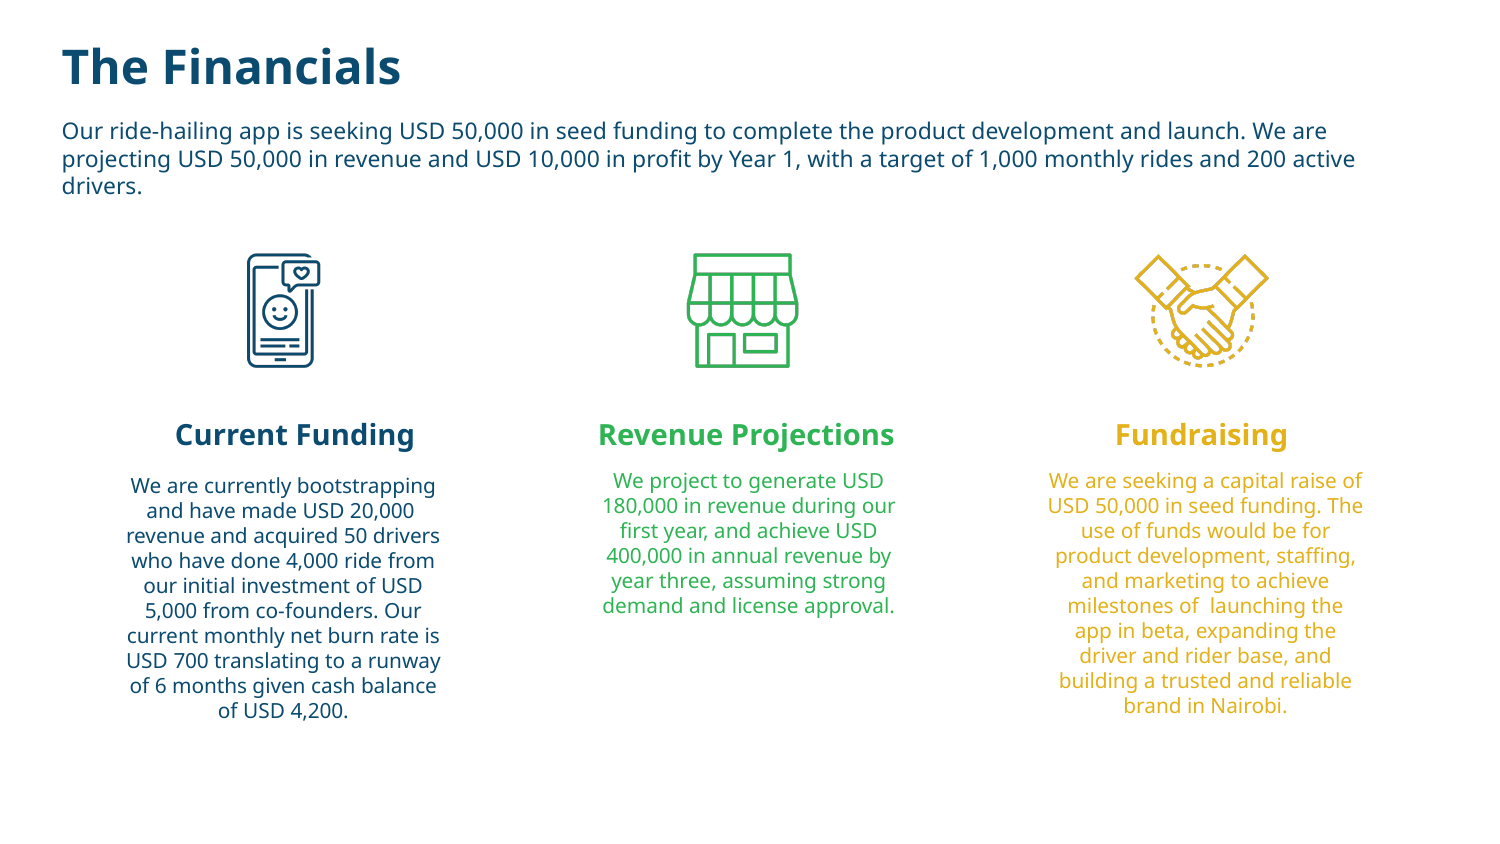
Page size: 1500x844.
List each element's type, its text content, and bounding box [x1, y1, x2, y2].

picture [670, 238, 814, 382]
picture [211, 238, 355, 382]
text_box Our ride-hailing app is seeking USD 50,000 in seed funding to complete the product development and launch. We are projecting USD 50,000 in revenue and USD 10,000 in profit by Year 1, with a target of 1,000 monthly rides and 200 active drivers. [46, 101, 1452, 214]
text_box Current Funding [108, 401, 483, 467]
text_box Revenue Projections [547, 401, 946, 467]
text_box We are seeking a capital raise of USD 50,000 in seed funding. The use of funds would be for product development, staffing, and marketing to achieve milestones of launching the app in beta, expanding the driver and rider base, and building a trusted and reliable brand in Nairobi. [1031, 453, 1380, 733]
text_box The Financials [46, 21, 1407, 101]
picture [1117, 226, 1286, 395]
text_box Fundraising [1010, 401, 1393, 467]
text_box We are currently bootstrapping and have made USD 20,000 revenue and acquired 50 drivers who have done 4,000 ride from our initial investment of USD 5,000 from co-founders. Our current monthly net burn rate is USD 700 translating to a runway of 6 months given cash balance of USD 4,200. [105, 457, 462, 738]
text_box We project to generate USD 180,000 in revenue during our first year, and achieve USD 400,000 in annual revenue by year three, assuming strong demand and license approval. [568, 453, 930, 633]
